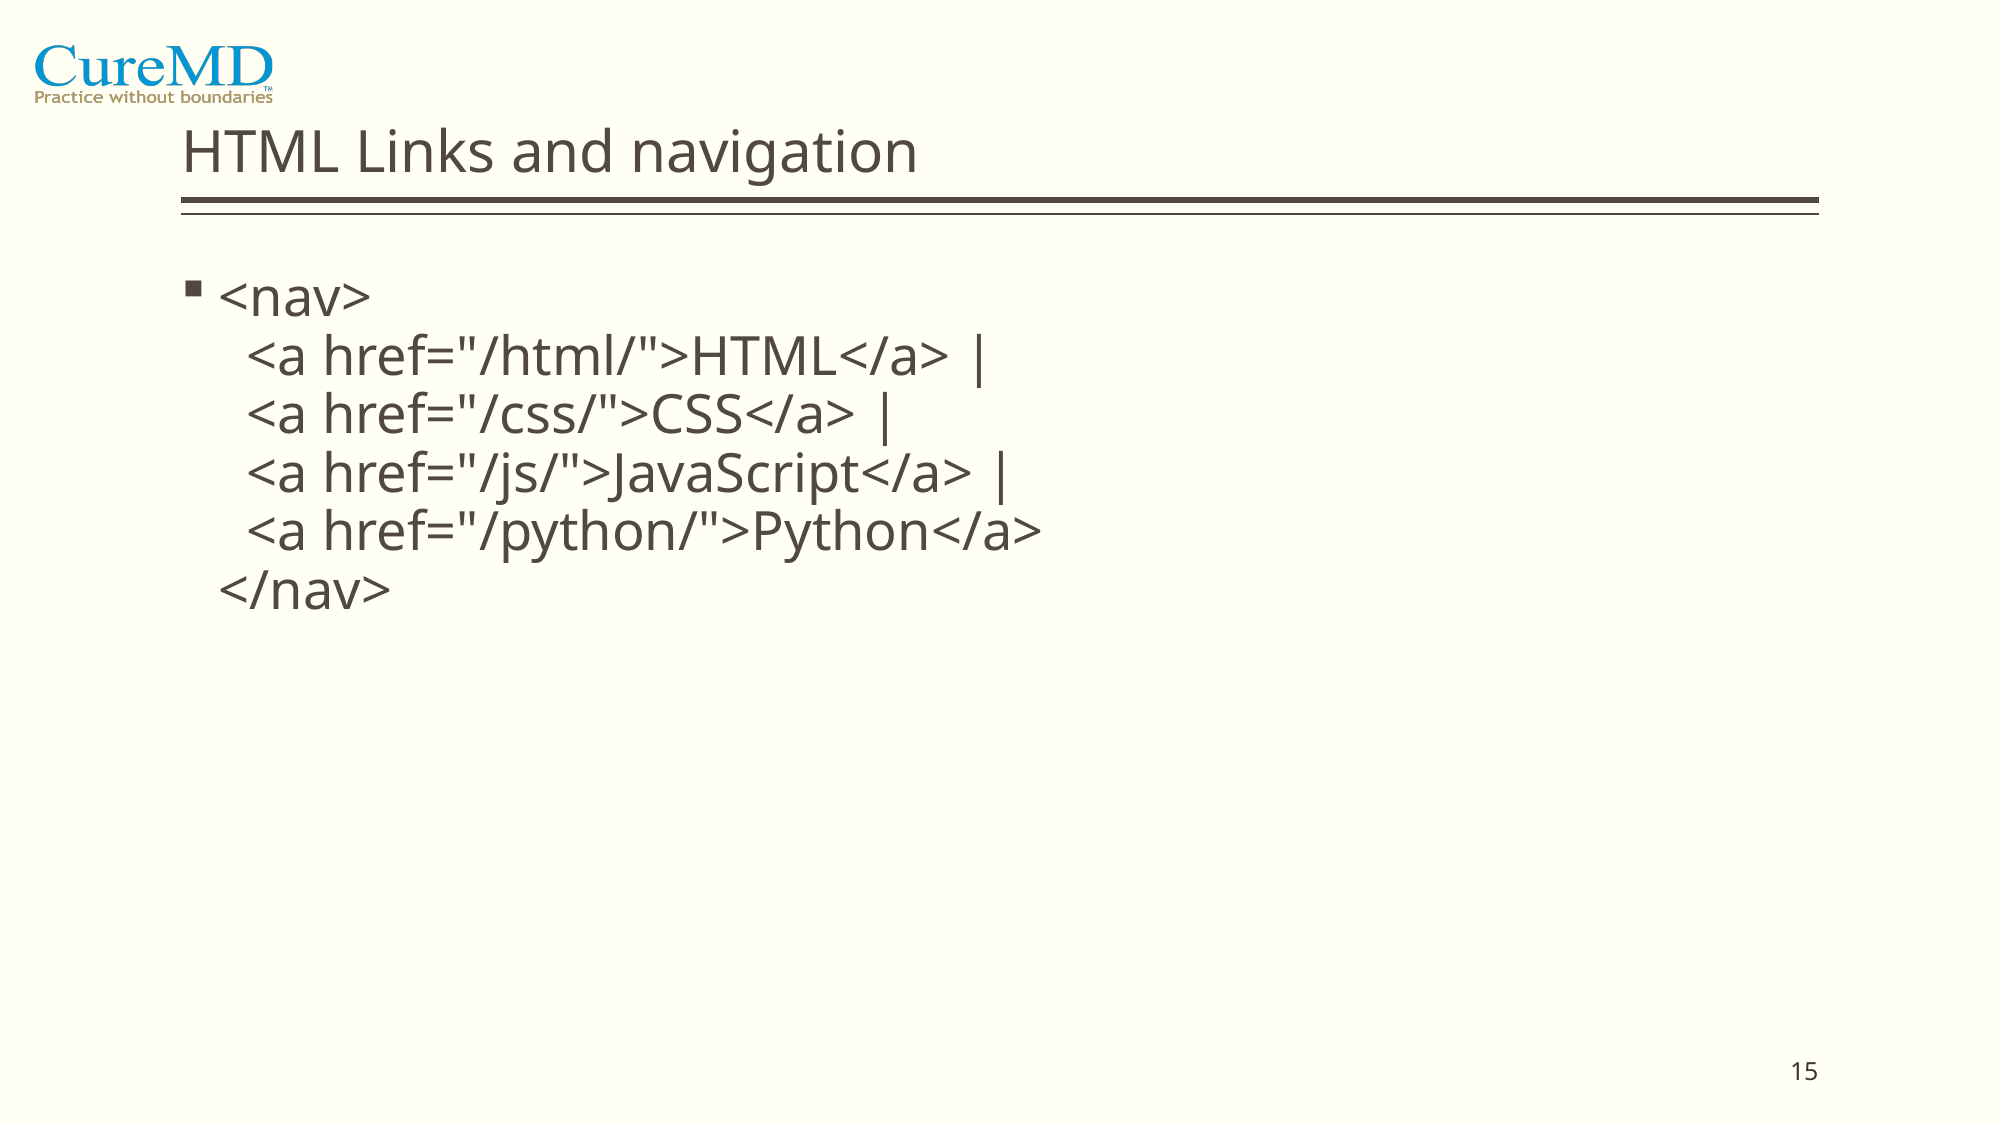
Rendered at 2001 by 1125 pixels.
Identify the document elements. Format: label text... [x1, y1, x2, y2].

picture [35, 45, 51, 60]
title HTML Links and navigation [181, 12, 1819, 193]
list <nav> <a href="/html/">HTML</a> | <a href="/css/">CSS</a> | <a href="/js/">JavaScript</a> | <a href="/python/">Python</a> </nav> [181, 262, 1819, 1013]
slide_number 15 [1518, 1042, 1819, 1103]
picture [35, 45, 181, 103]
